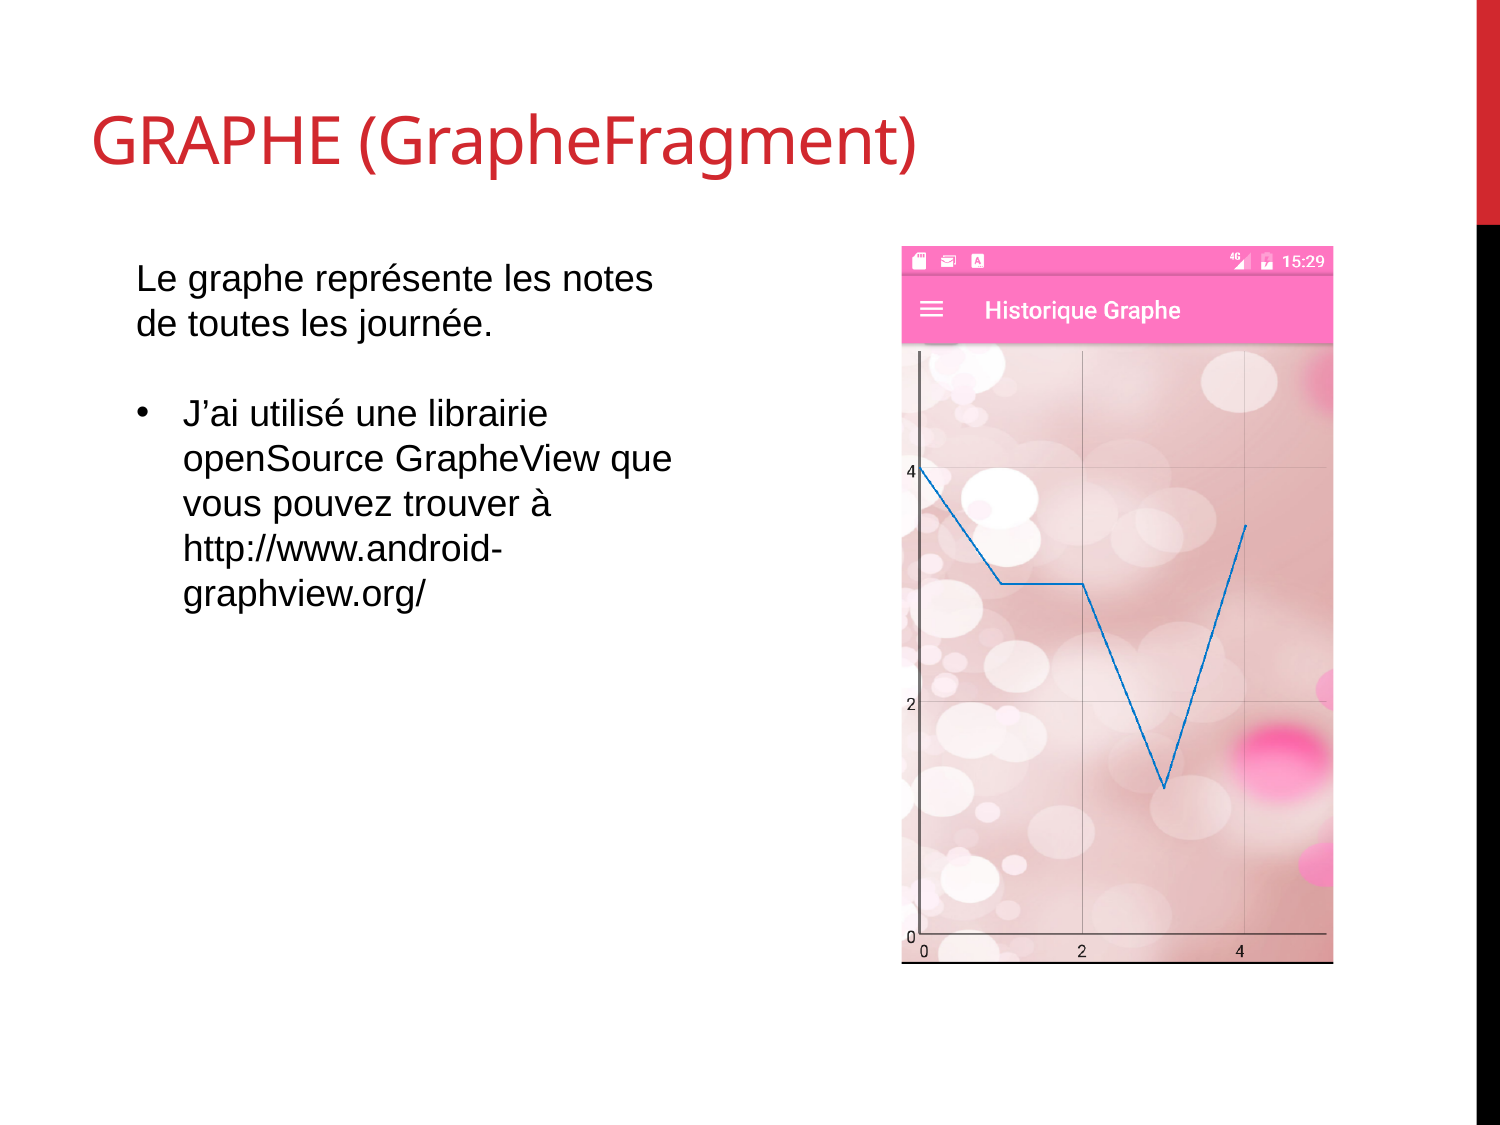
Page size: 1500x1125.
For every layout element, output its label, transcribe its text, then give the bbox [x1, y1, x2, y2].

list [900, 245, 1334, 965]
text_box Le graphe représente les notes de toutes les journée. J’ai utilisé une librairie openSource GrapheView que vous pouvez trouver à http://www.android-graphview.org/ [121, 246, 688, 667]
title GRAPHE (GrapheFragment) [75, 25, 1360, 186]
